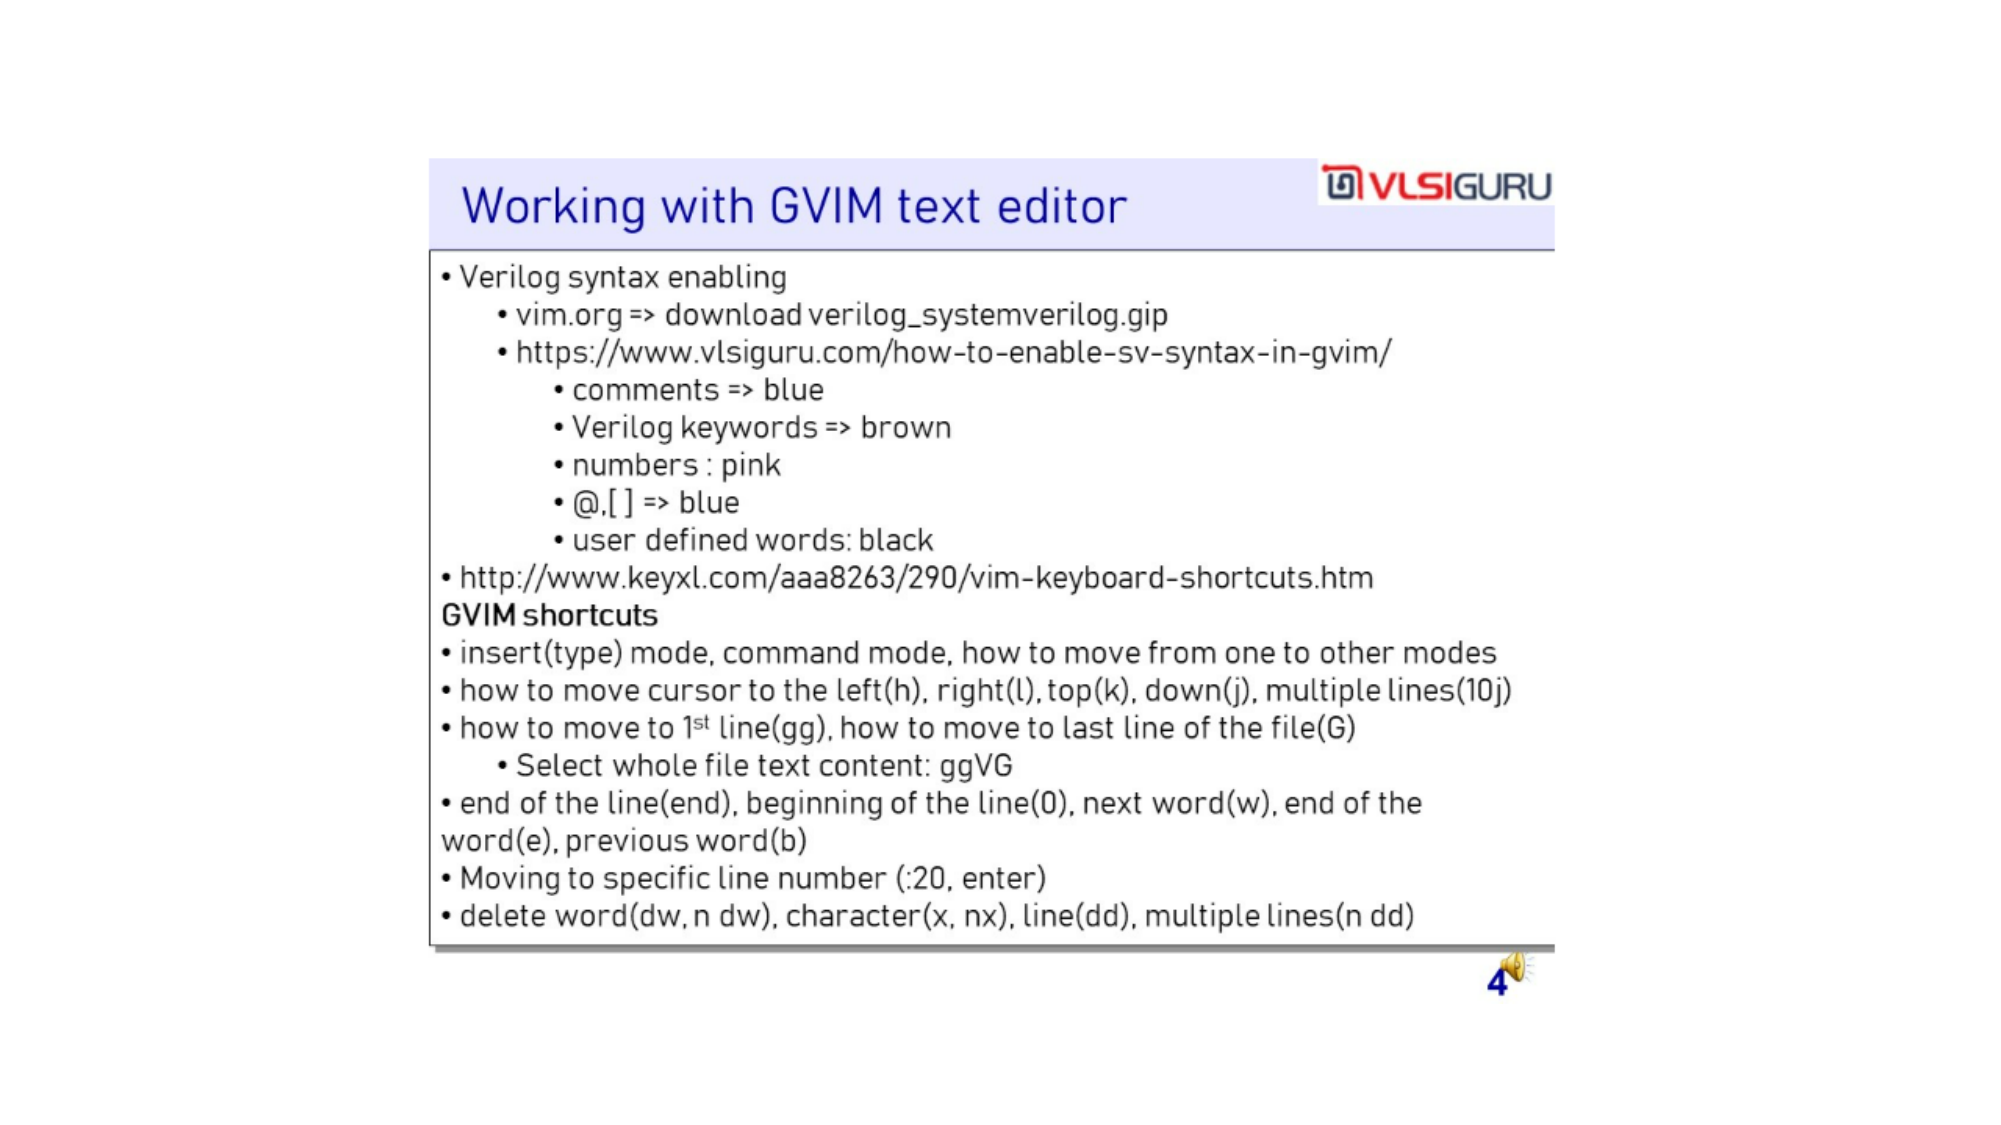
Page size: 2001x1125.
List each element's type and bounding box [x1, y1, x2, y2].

picture [398, 121, 1602, 1004]
